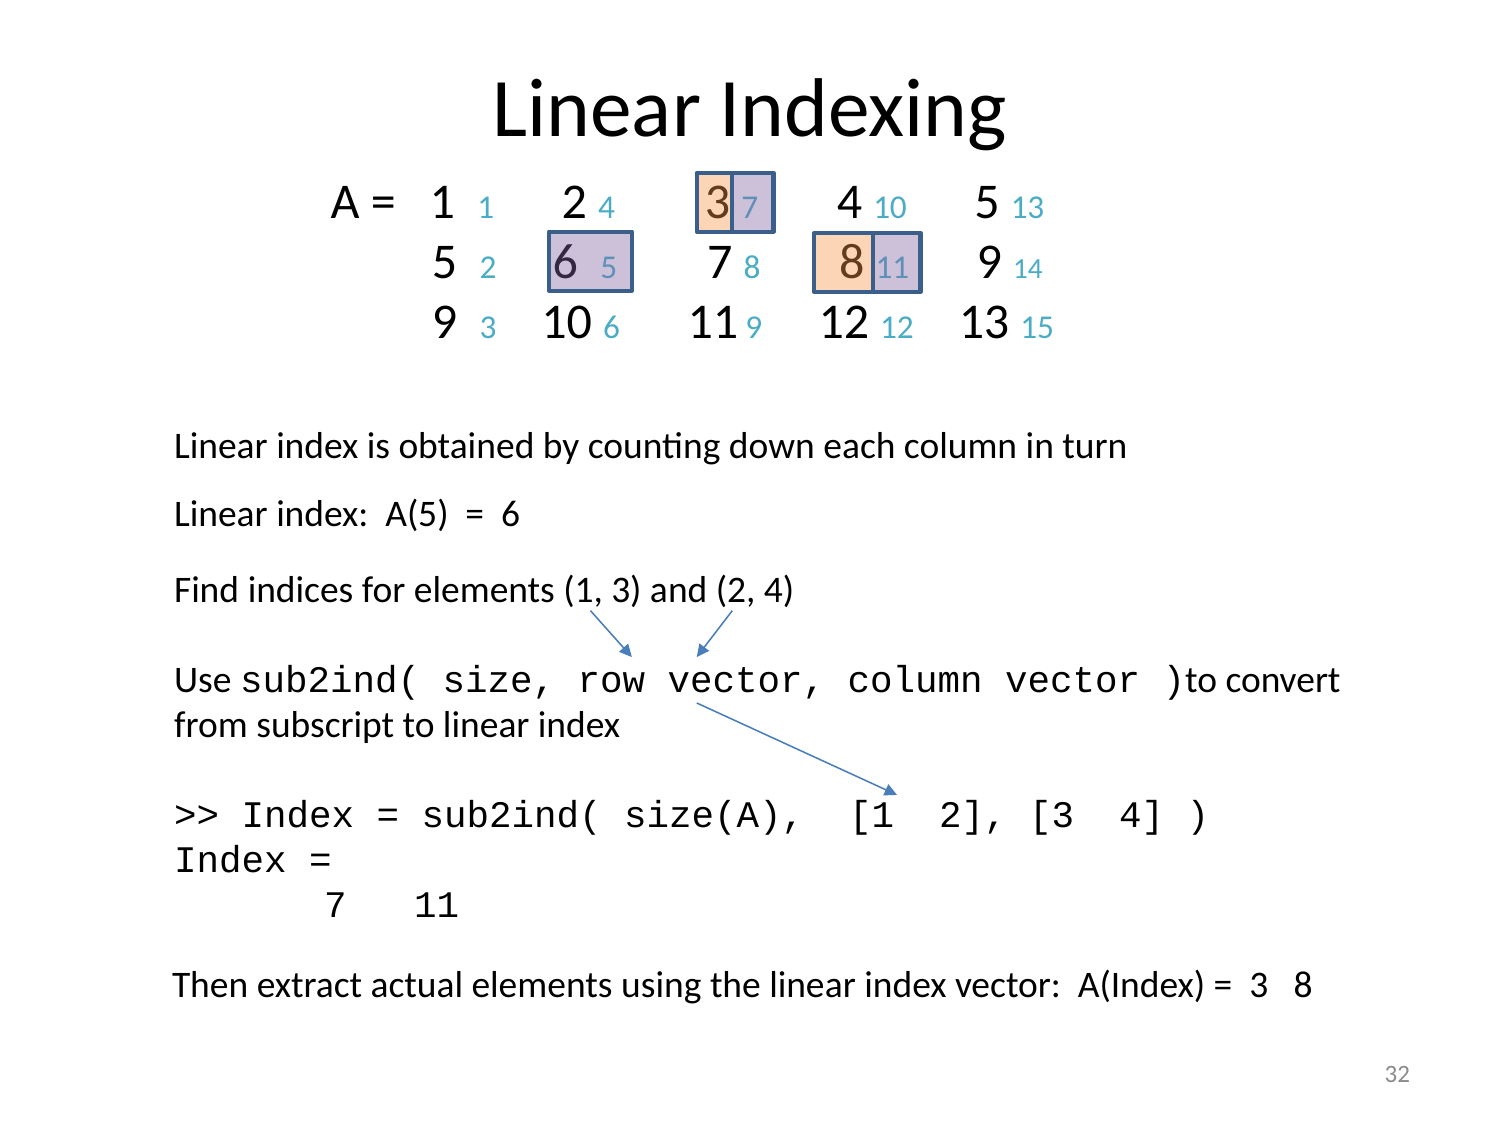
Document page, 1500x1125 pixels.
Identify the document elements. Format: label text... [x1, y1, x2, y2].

title Linear Indexing [75, 45, 1425, 161]
text_box [875, 231, 923, 294]
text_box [590, 610, 633, 658]
text_box Then extract actual elements using the linear index vector: A(Index) = 3 8 [157, 952, 1398, 1013]
text_box [547, 230, 634, 293]
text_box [696, 610, 733, 658]
text_box Linear index: A(5) = 6 [159, 481, 1223, 542]
text_box A = 1 1 2 4 3 7 4 10 5 13 5 2 6 5 7 8 8 11 9 14 9 3 10 6 11 9 12 12 13 15 [315, 160, 1184, 356]
text_box Find indices for elements (1, 3) and (2, 4) Use sub2ind( size, row vector, column vector )to convert from subscript to linear index >> Index = sub2ind( size(A), [1 2], [3 4] ) Index = 7 11 [159, 558, 1412, 933]
slide_number 32 [1074, 1042, 1425, 1103]
text_box Linear index is obtained by counting down each column in turn [159, 413, 1235, 474]
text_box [696, 702, 898, 796]
text_box [695, 171, 734, 234]
text_box [734, 171, 776, 234]
text_box [812, 231, 875, 294]
